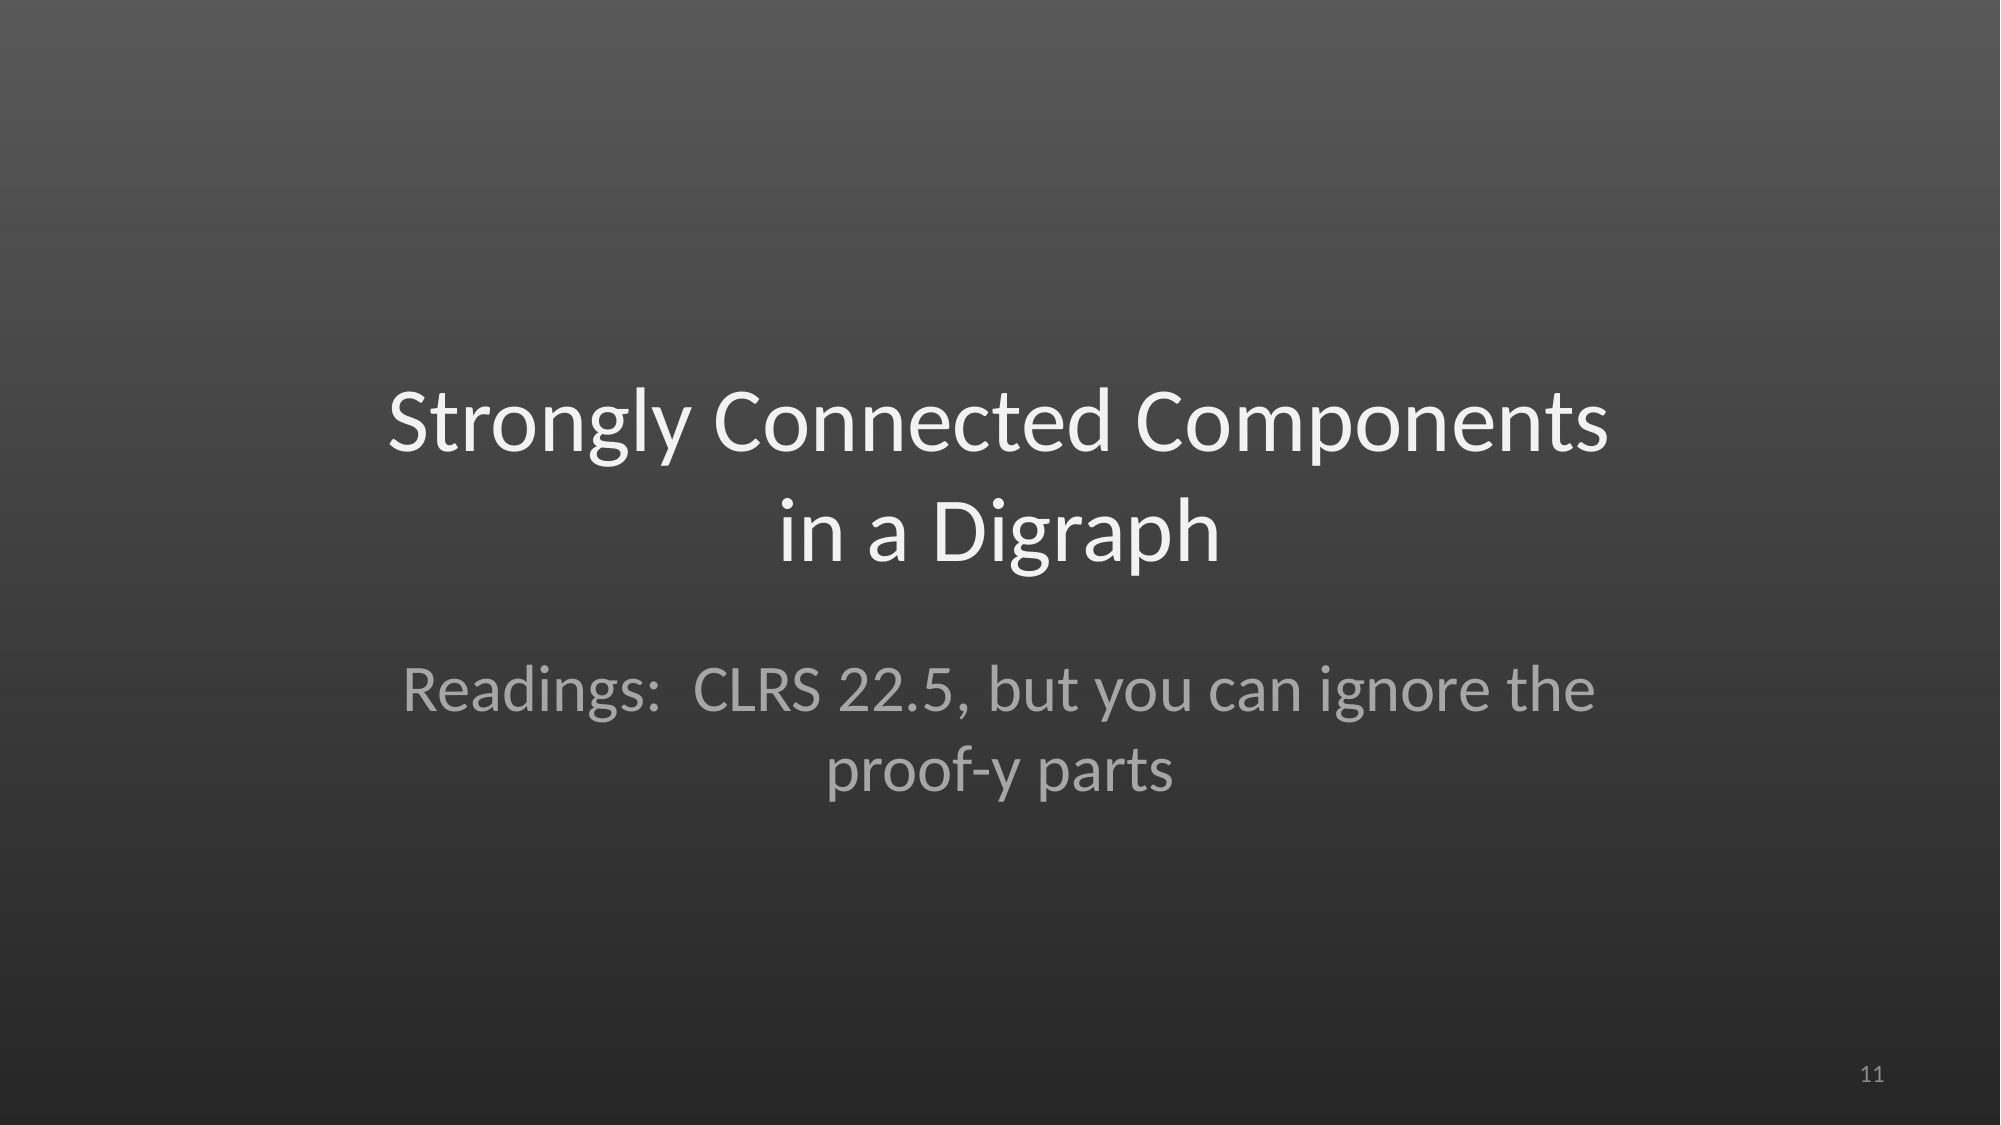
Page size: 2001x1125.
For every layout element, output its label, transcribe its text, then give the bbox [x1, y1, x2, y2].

slide_number 11 [1433, 1042, 1900, 1103]
subtitle Readings: CLRS 22.5, but you can ignore the proof-y parts [300, 637, 1700, 925]
title Strongly Connected Components in a Digraph [150, 349, 1850, 591]
